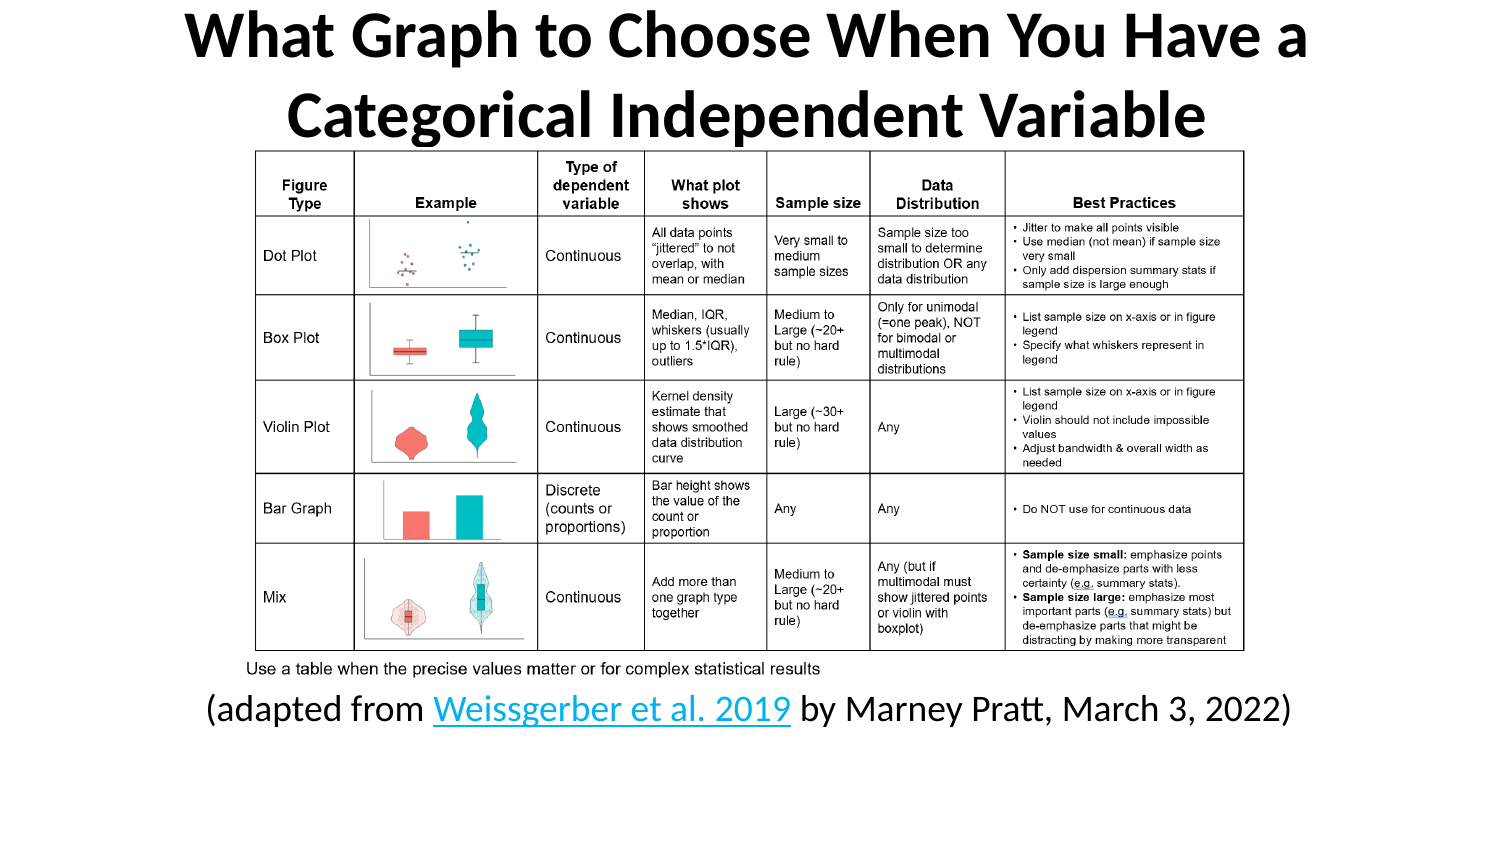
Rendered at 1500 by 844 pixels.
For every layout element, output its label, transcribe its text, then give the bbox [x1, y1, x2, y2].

text_box (adapted from Weissgerber et al. 2019 by Marney Pratt, March 3, 2022) [24, 677, 1473, 761]
title What Graph to Choose When You Have a Categorical Independent Variable [28, 16, 1467, 125]
picture [239, 147, 1259, 678]
